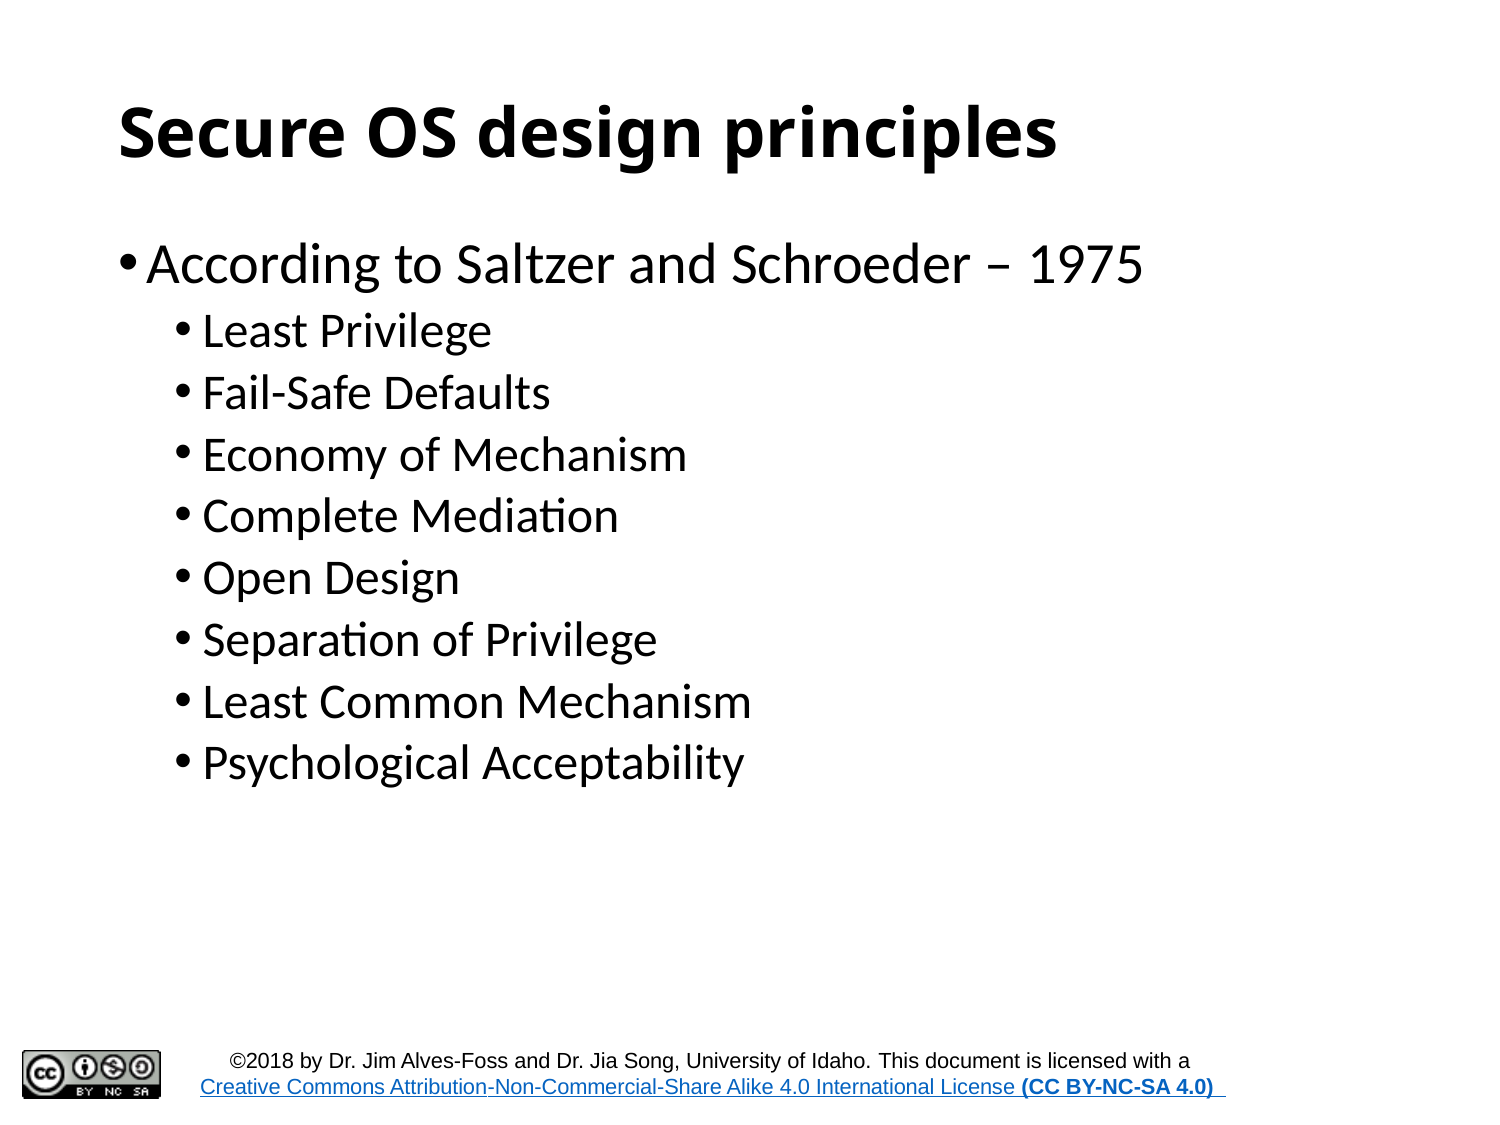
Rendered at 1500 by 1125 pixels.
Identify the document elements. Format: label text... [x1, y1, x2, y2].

list According to Saltzer and Schroeder – 1975 Least Privilege Fail-Safe Defaults Economy of Mechanism Complete Mediation Open Design Separation of Privilege Least Common Mechanism Psychological Acceptability [102, 225, 1398, 1014]
picture [22, 1050, 161, 1099]
title Secure OS design principles [102, 59, 1398, 211]
